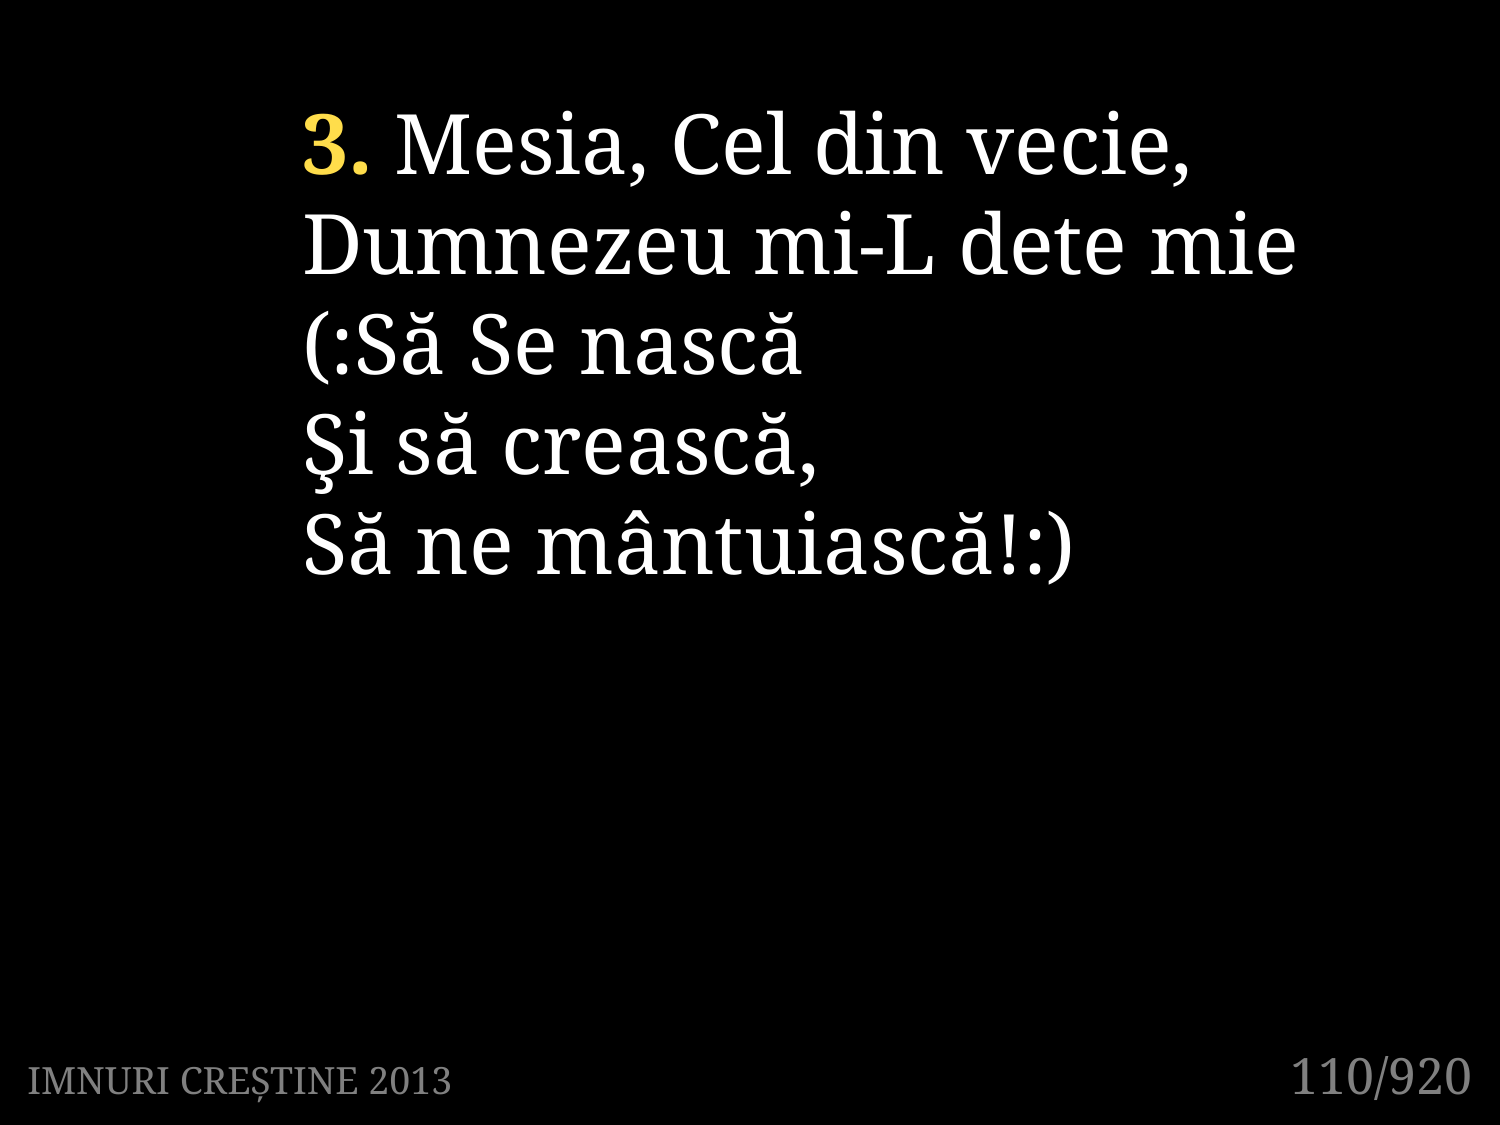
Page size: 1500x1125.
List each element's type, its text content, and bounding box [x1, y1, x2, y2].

text_box 110/920 [637, 1037, 1488, 1113]
text_box IMNURI CREȘTINE 2013 [12, 1049, 637, 1110]
text_box 3. Mesia, Cel din vecie, Dumnezeu mi-L dete mie (:Să Se nască Şi să crească, Să ne mântuiască!:) [287, 83, 1475, 599]
